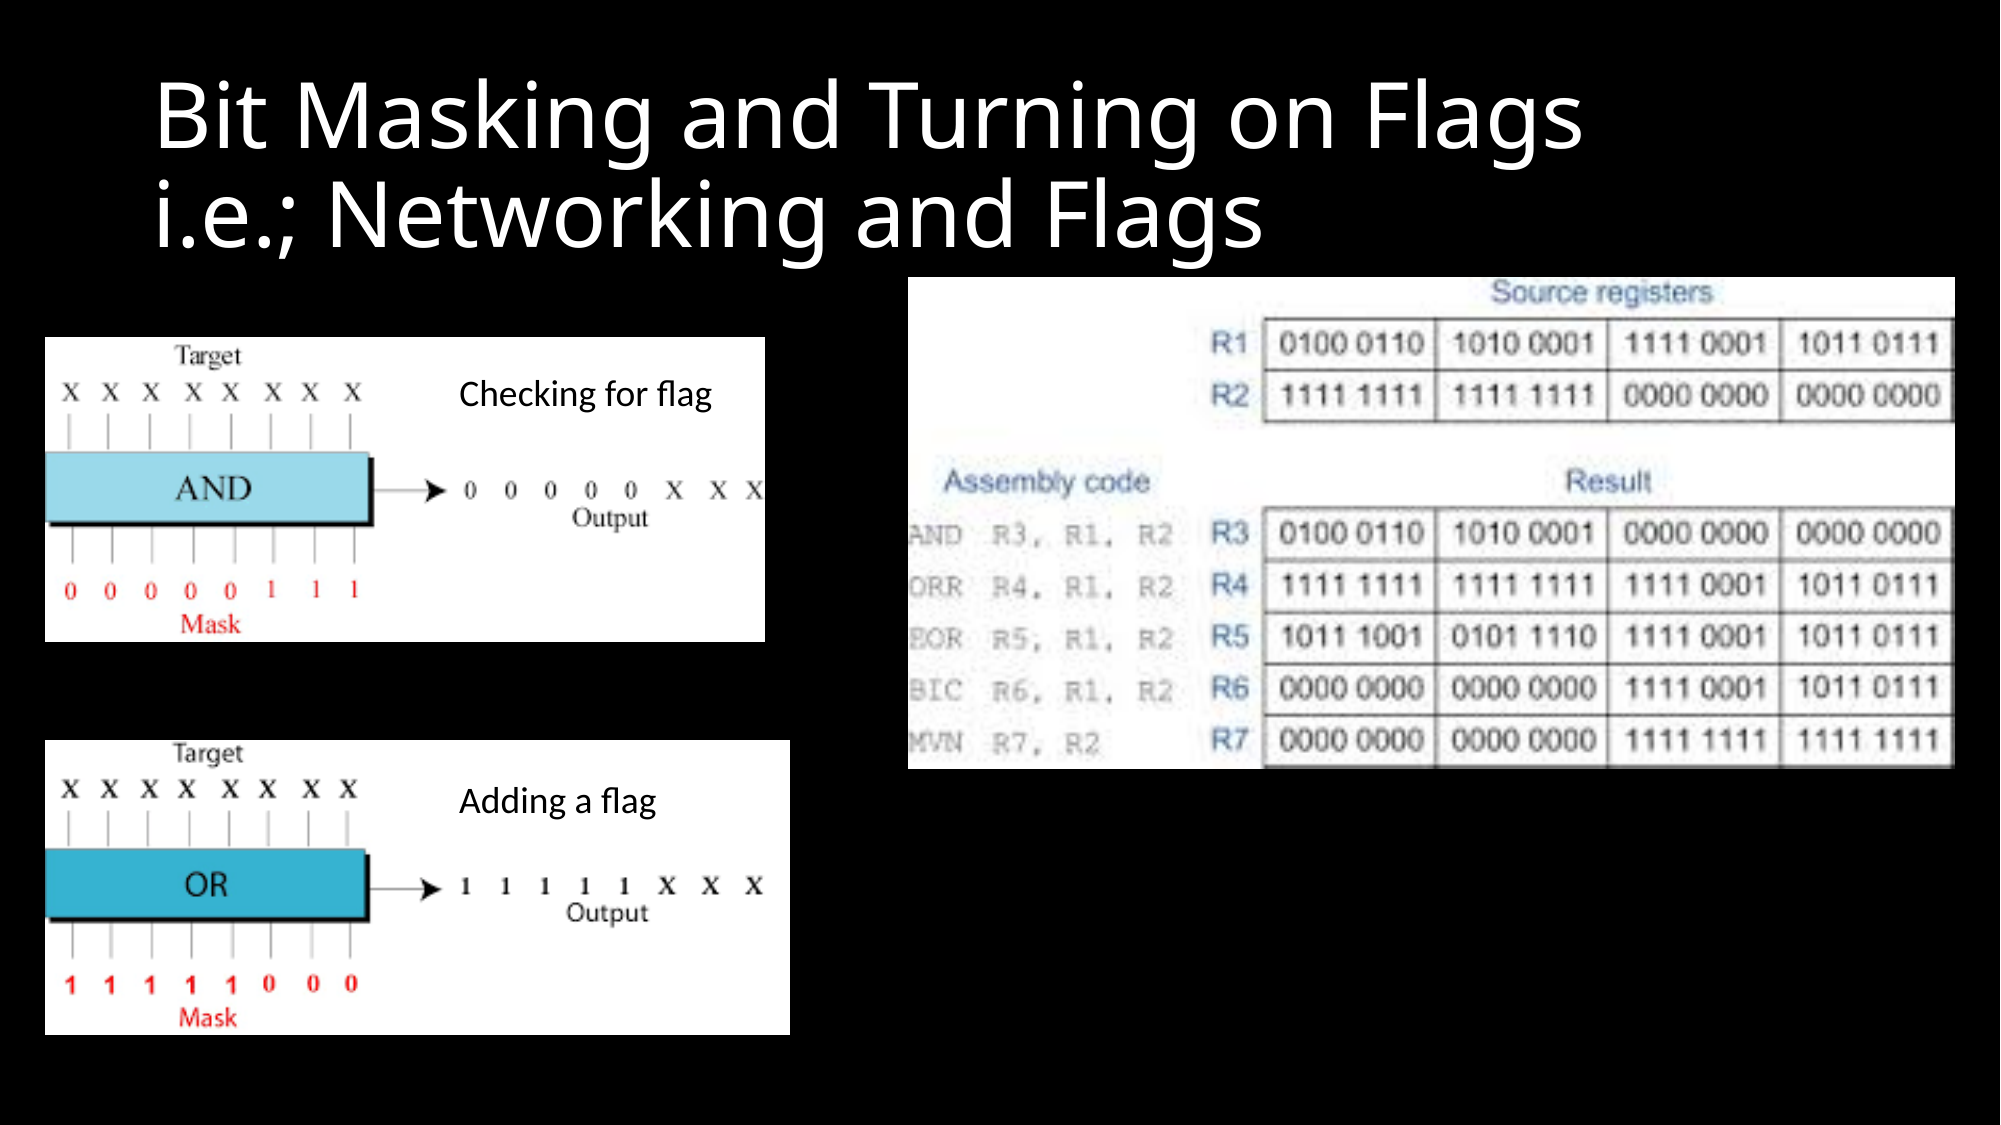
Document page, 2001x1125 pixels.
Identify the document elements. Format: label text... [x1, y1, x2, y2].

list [45, 337, 765, 642]
picture [45, 740, 790, 1035]
title Bit Masking and Turning on Flags i.e.; Networking and Flags [137, 59, 1863, 278]
picture [908, 277, 1955, 769]
